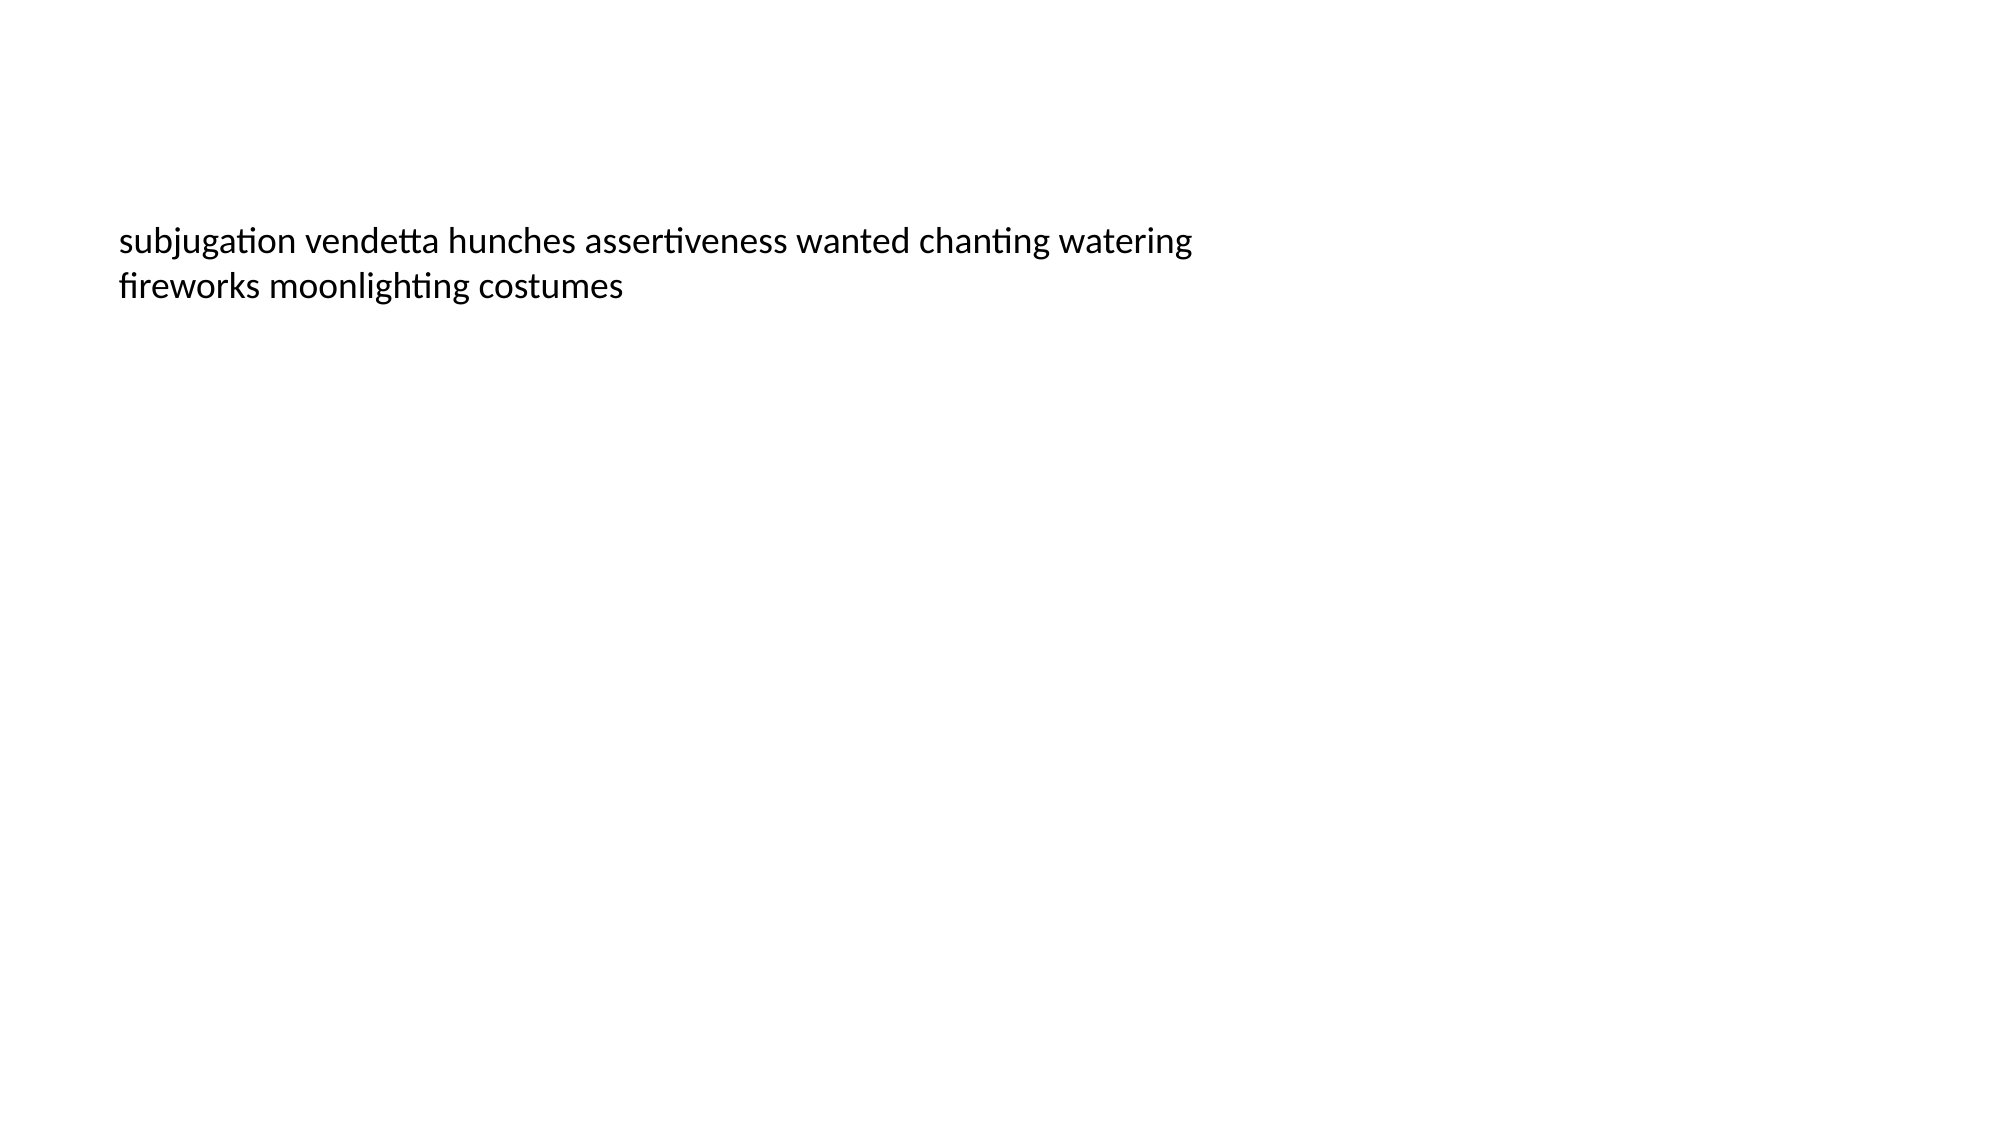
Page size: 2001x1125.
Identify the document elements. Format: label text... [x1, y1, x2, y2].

text_box subjugation vendetta hunches assertiveness wanted chanting watering fireworks moonlighting costumes [104, 208, 1355, 313]
